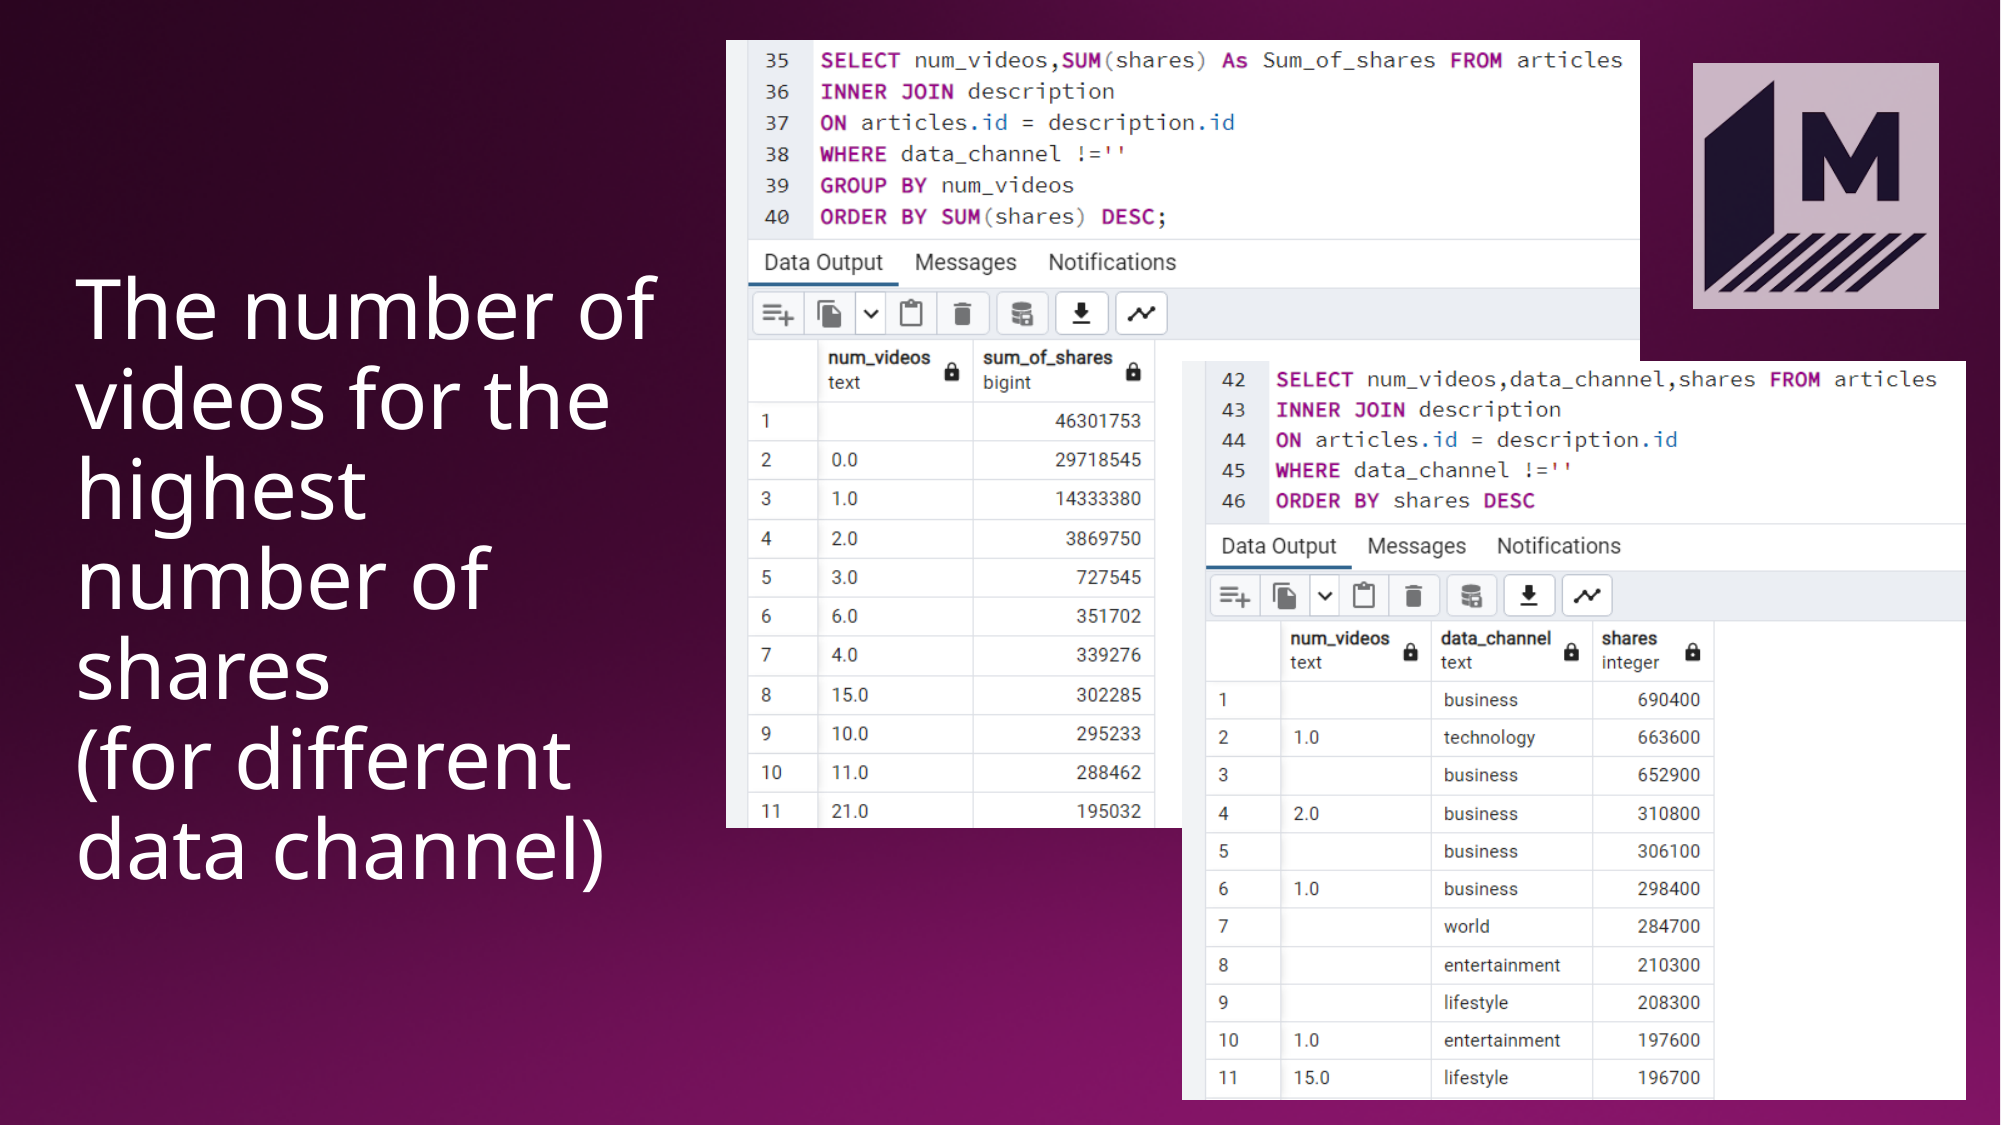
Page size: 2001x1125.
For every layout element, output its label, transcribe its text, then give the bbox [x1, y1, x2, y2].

title The number of videos for the highest number of shares (for different data channel) [60, 128, 711, 1037]
picture [0, 0, 2001, 1125]
